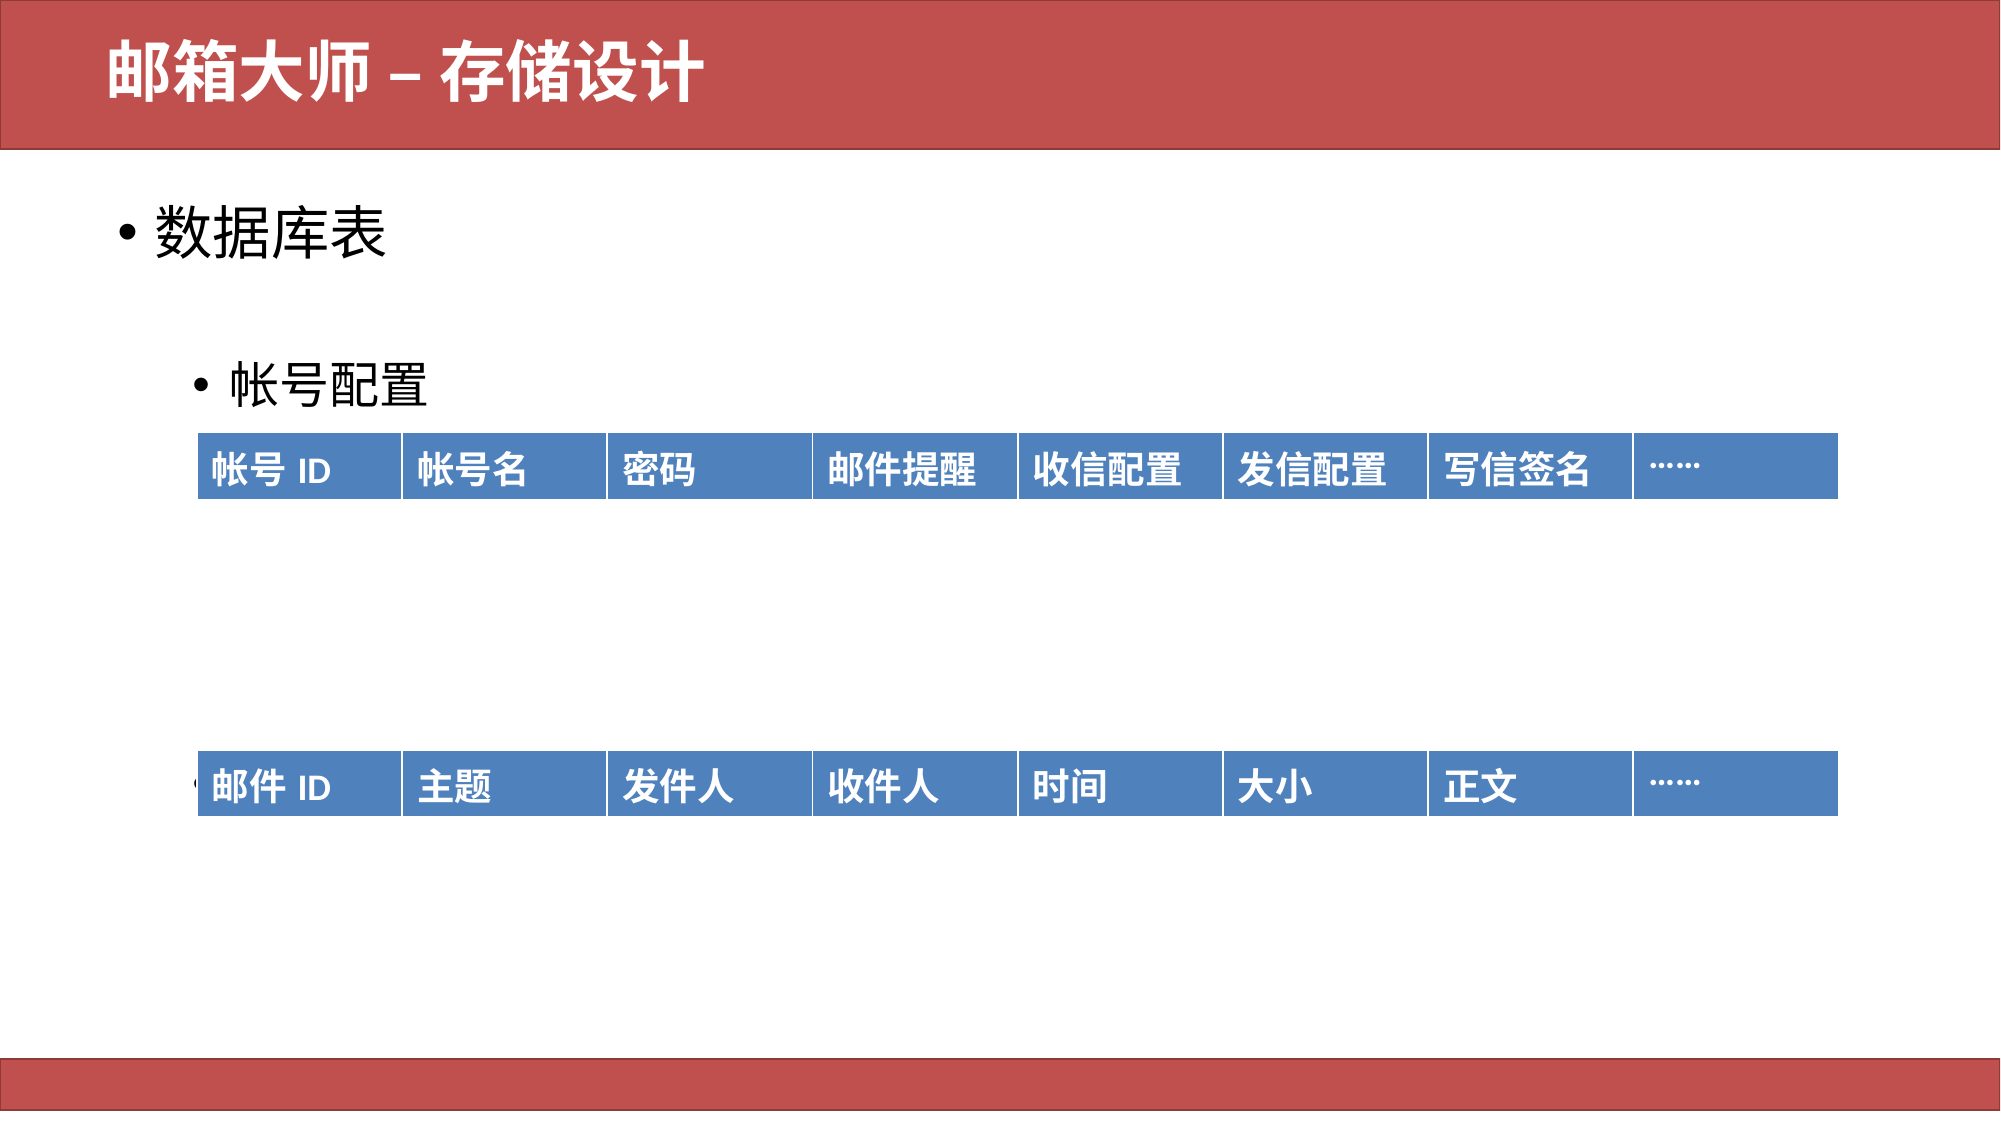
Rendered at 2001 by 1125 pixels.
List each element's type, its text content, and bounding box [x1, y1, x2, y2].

list 数据库表 帐号配置 邮件信息 [102, 196, 1945, 988]
table_header 帐号ID [198, 433, 401, 499]
table_header …… [1634, 751, 1838, 816]
table_header 大小 [1224, 751, 1427, 816]
table_header 邮件提醒 [813, 433, 1017, 499]
table_header 密码 [608, 433, 812, 499]
table_header 帐号名 [403, 433, 606, 499]
table_header 正文 [1429, 751, 1632, 816]
table_header 收件人 [813, 751, 1017, 816]
table_header 发信配置 [1224, 433, 1427, 499]
table_header 邮件ID [198, 751, 401, 816]
title 邮箱大师 – 存储设计 [90, 29, 1816, 120]
table_header 时间 [1019, 751, 1222, 816]
table_header 收信配置 [1019, 433, 1222, 499]
table_header 写信签名 [1429, 433, 1632, 499]
table_header 主题 [403, 751, 606, 816]
table_header 发件人 [608, 751, 812, 816]
table_header …… [1634, 433, 1838, 499]
